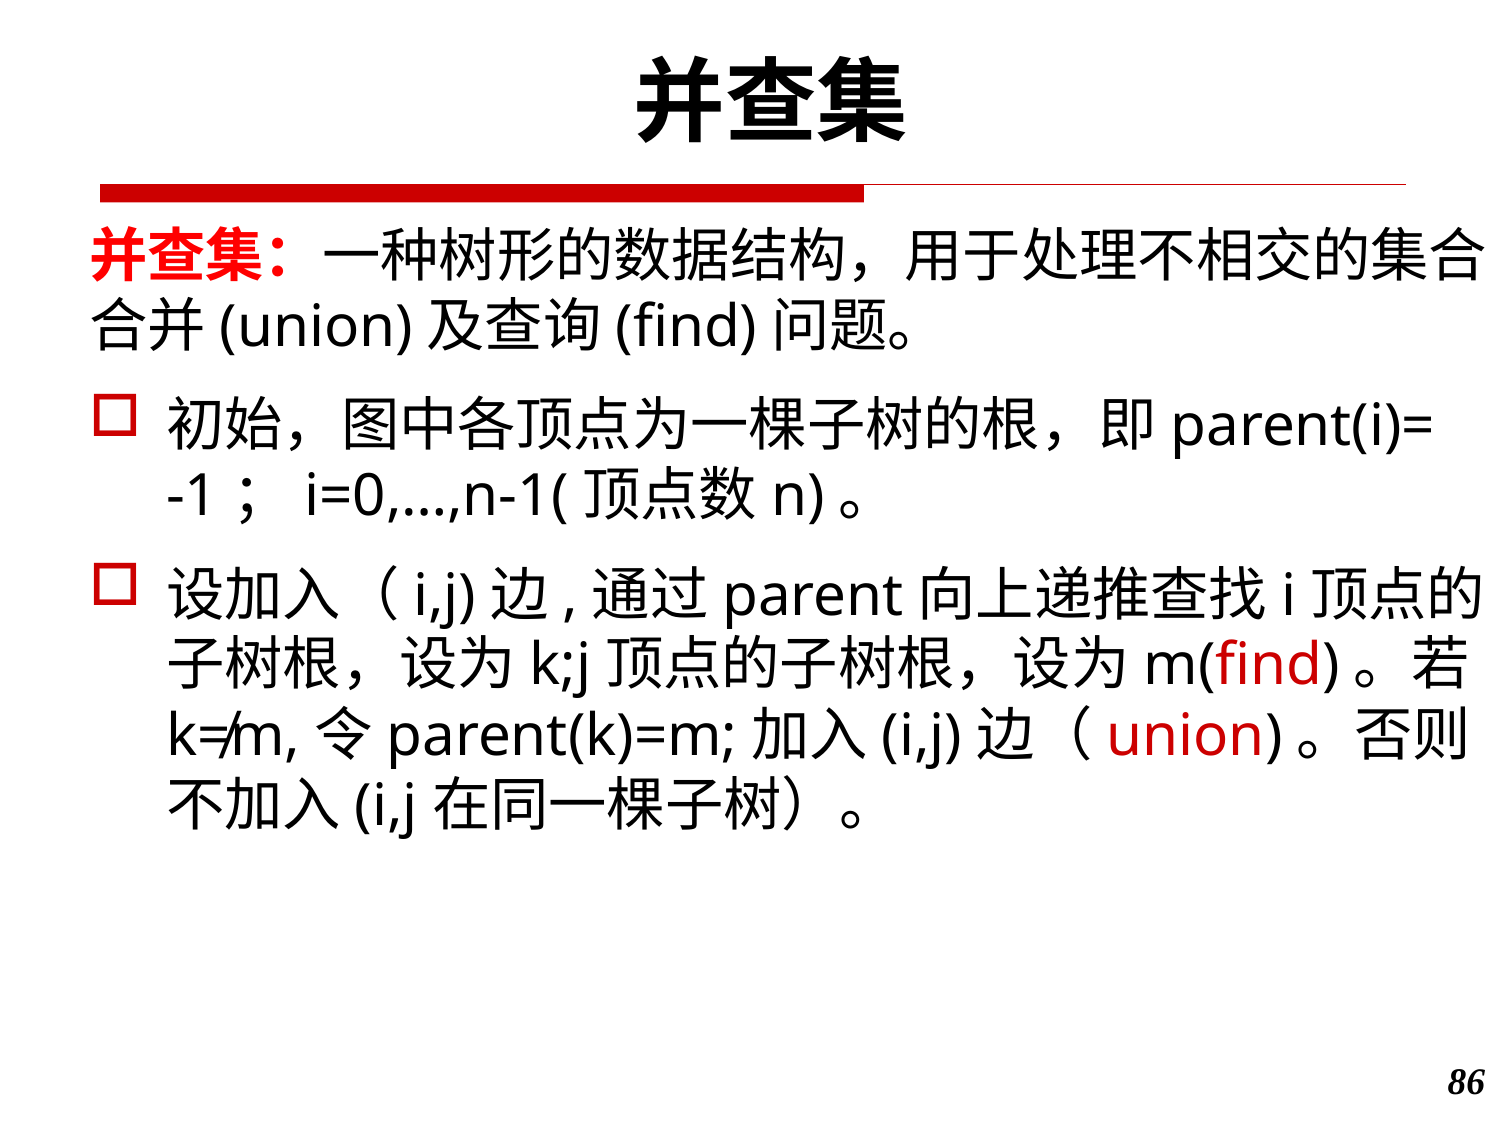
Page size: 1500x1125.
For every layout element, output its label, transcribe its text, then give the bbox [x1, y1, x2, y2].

list 并查集：一种树形的数据结构，用于处理不相交的集合合并(union)及查询(find)问题。 初始，图中各顶点为一棵子树的根，即parent(i)= -1；i=0,…,n-1(顶点数n)。 设加入（i,j)边,通过parent向上递推查找i顶点的子树根，设为k;j顶点的子树根，设为m(find)。若k≠m,令parent(k)=m;加入(i,j)边（union)。否则不加入(i,j在同一棵子树）。 [74, 210, 1500, 1011]
text_box 86 [1400, 1049, 1500, 1110]
text_box 并查集 [77, 35, 1465, 160]
